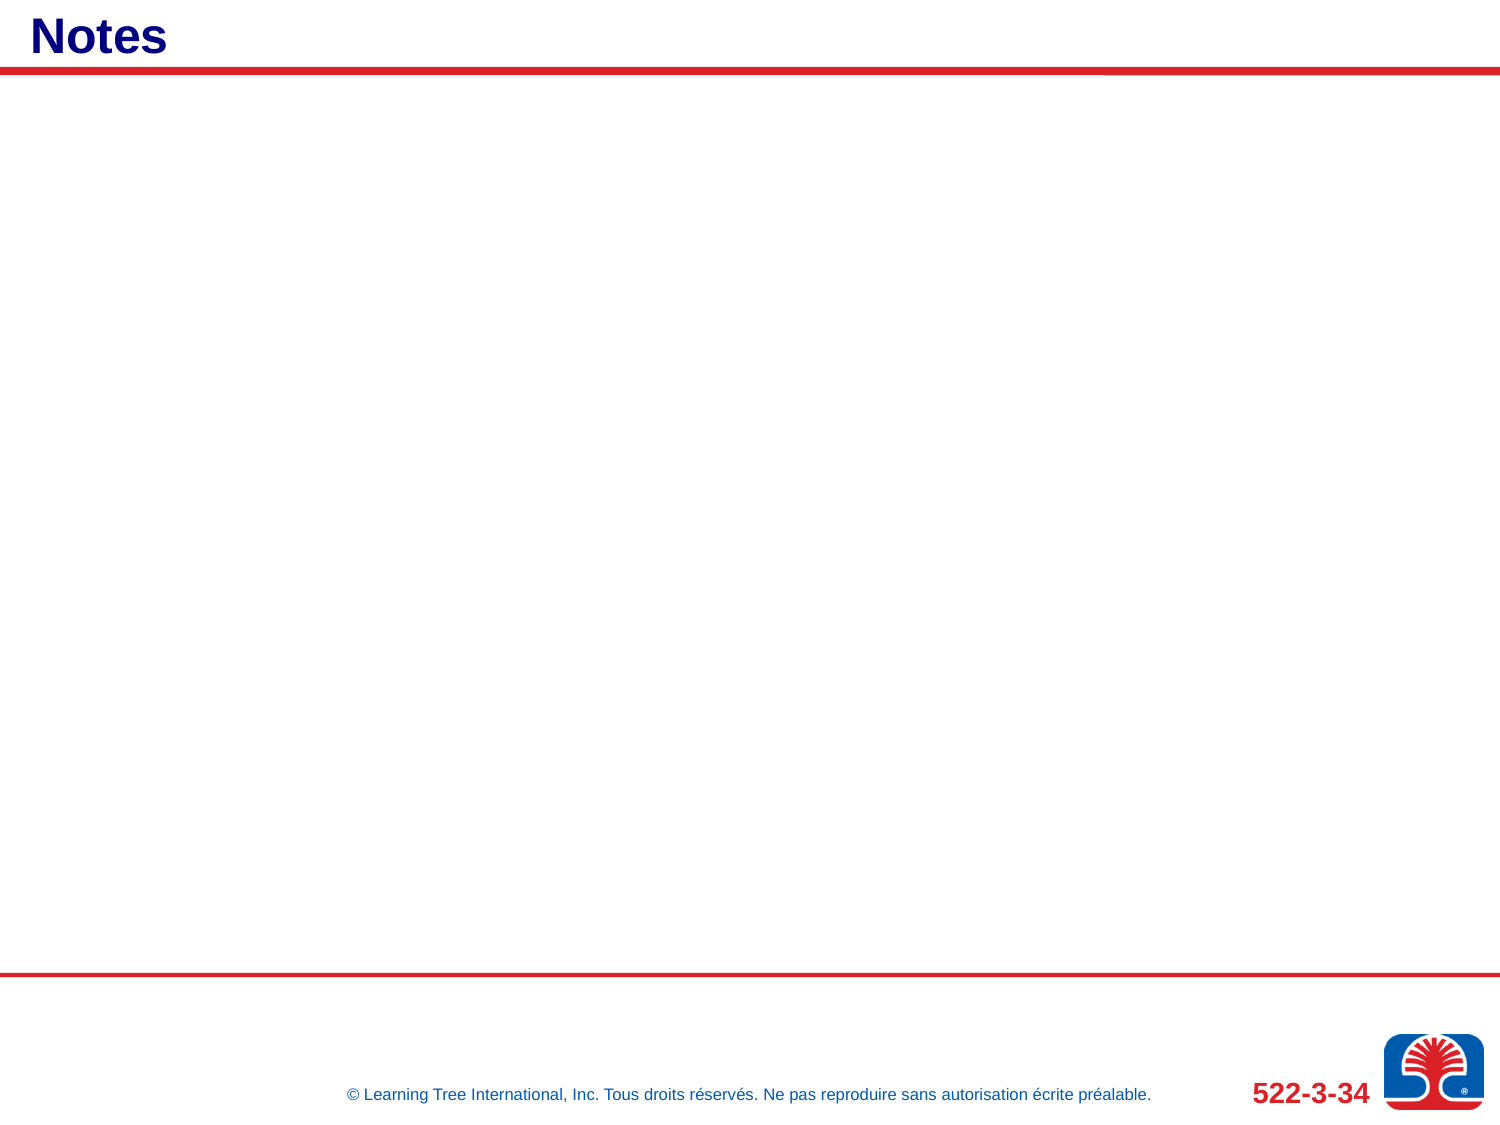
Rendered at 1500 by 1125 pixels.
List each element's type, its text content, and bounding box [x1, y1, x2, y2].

picture [1384, 1034, 1484, 1110]
title Notes [0, 0, 1500, 67]
